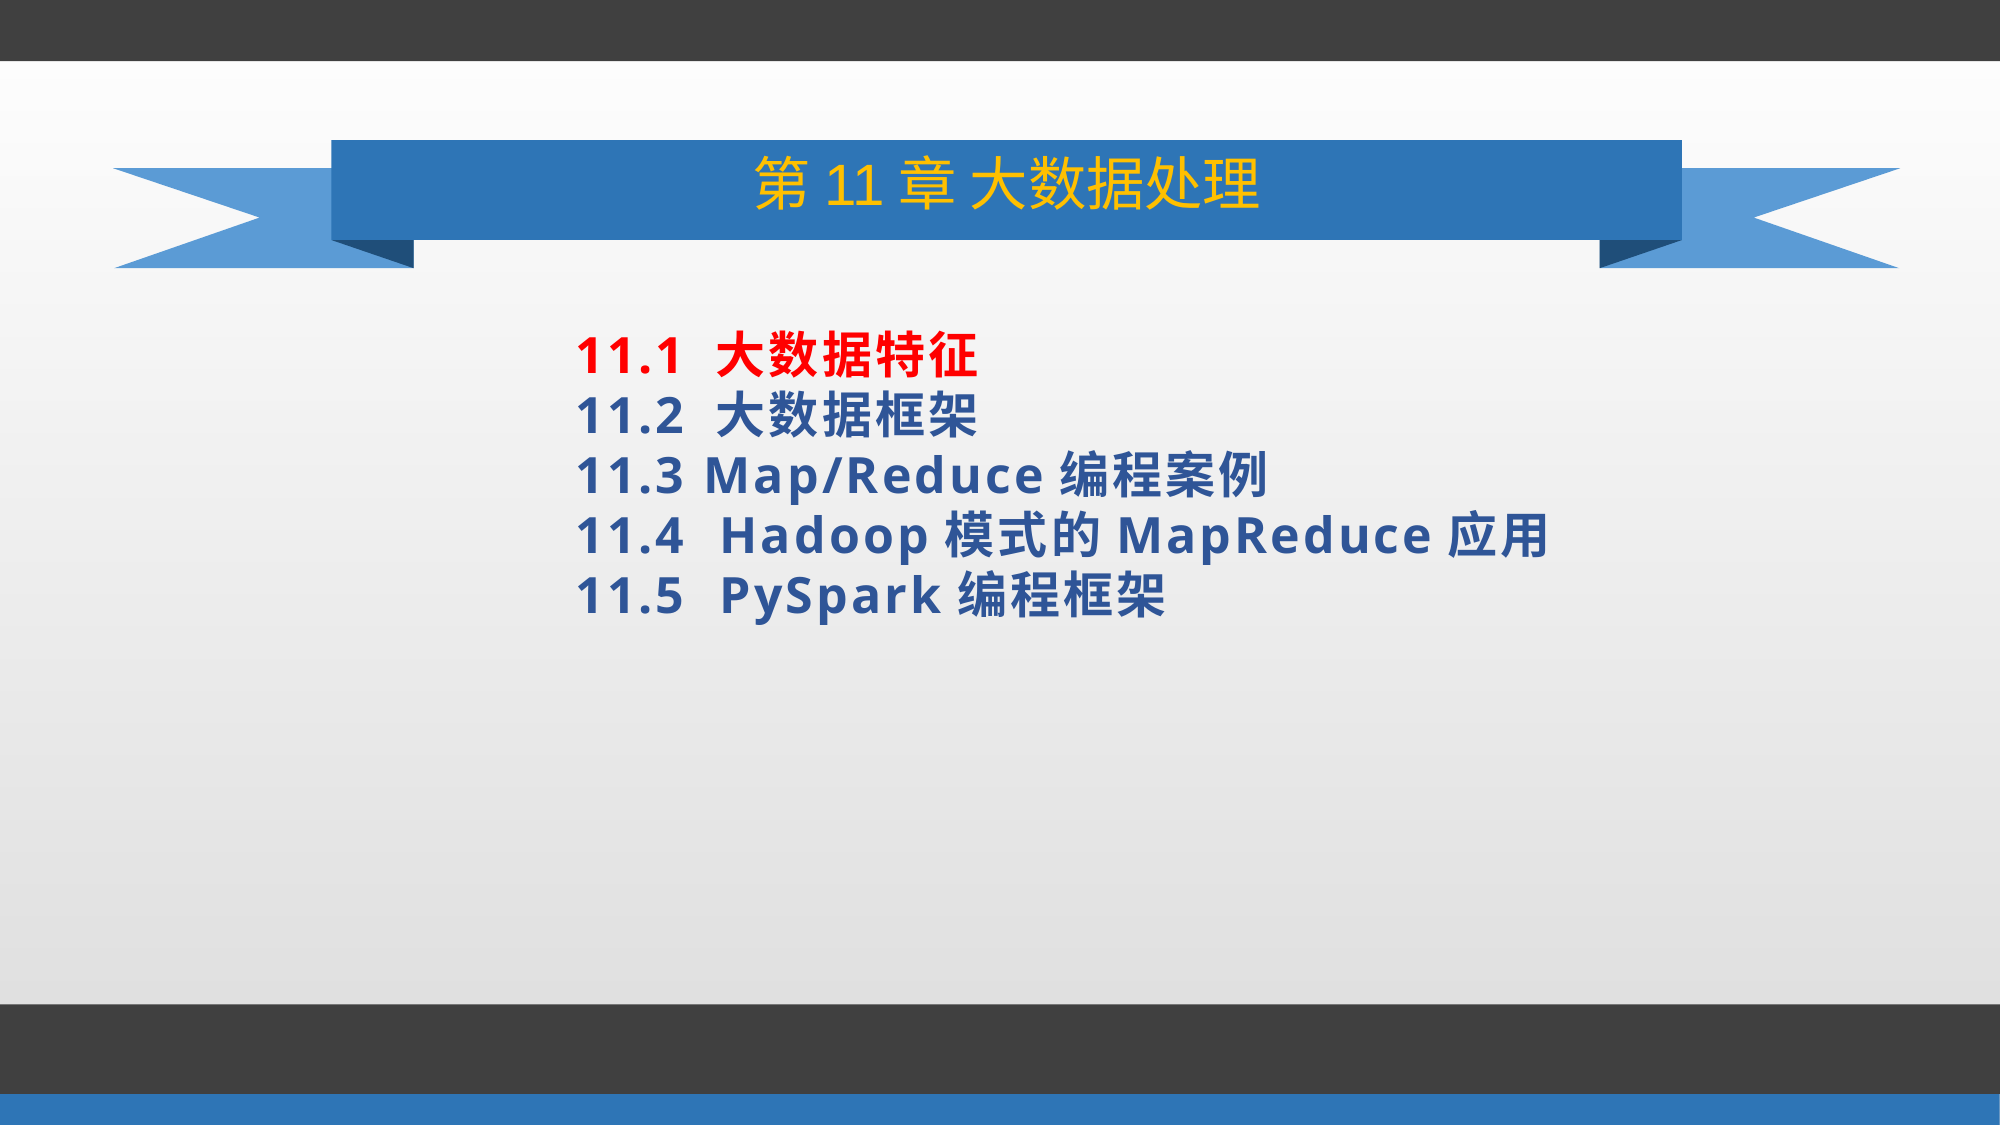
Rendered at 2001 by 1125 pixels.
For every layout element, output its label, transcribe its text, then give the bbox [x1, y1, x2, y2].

title 第11章 大数据处理 [331, 140, 1682, 226]
list 11.1 大数据特征 11.2 大数据框架 11.3 Map/Reduce编程案例 11.4 Hadoop模式的MapReduce应用 11.5 PySpark编程框架 [558, 317, 1733, 934]
